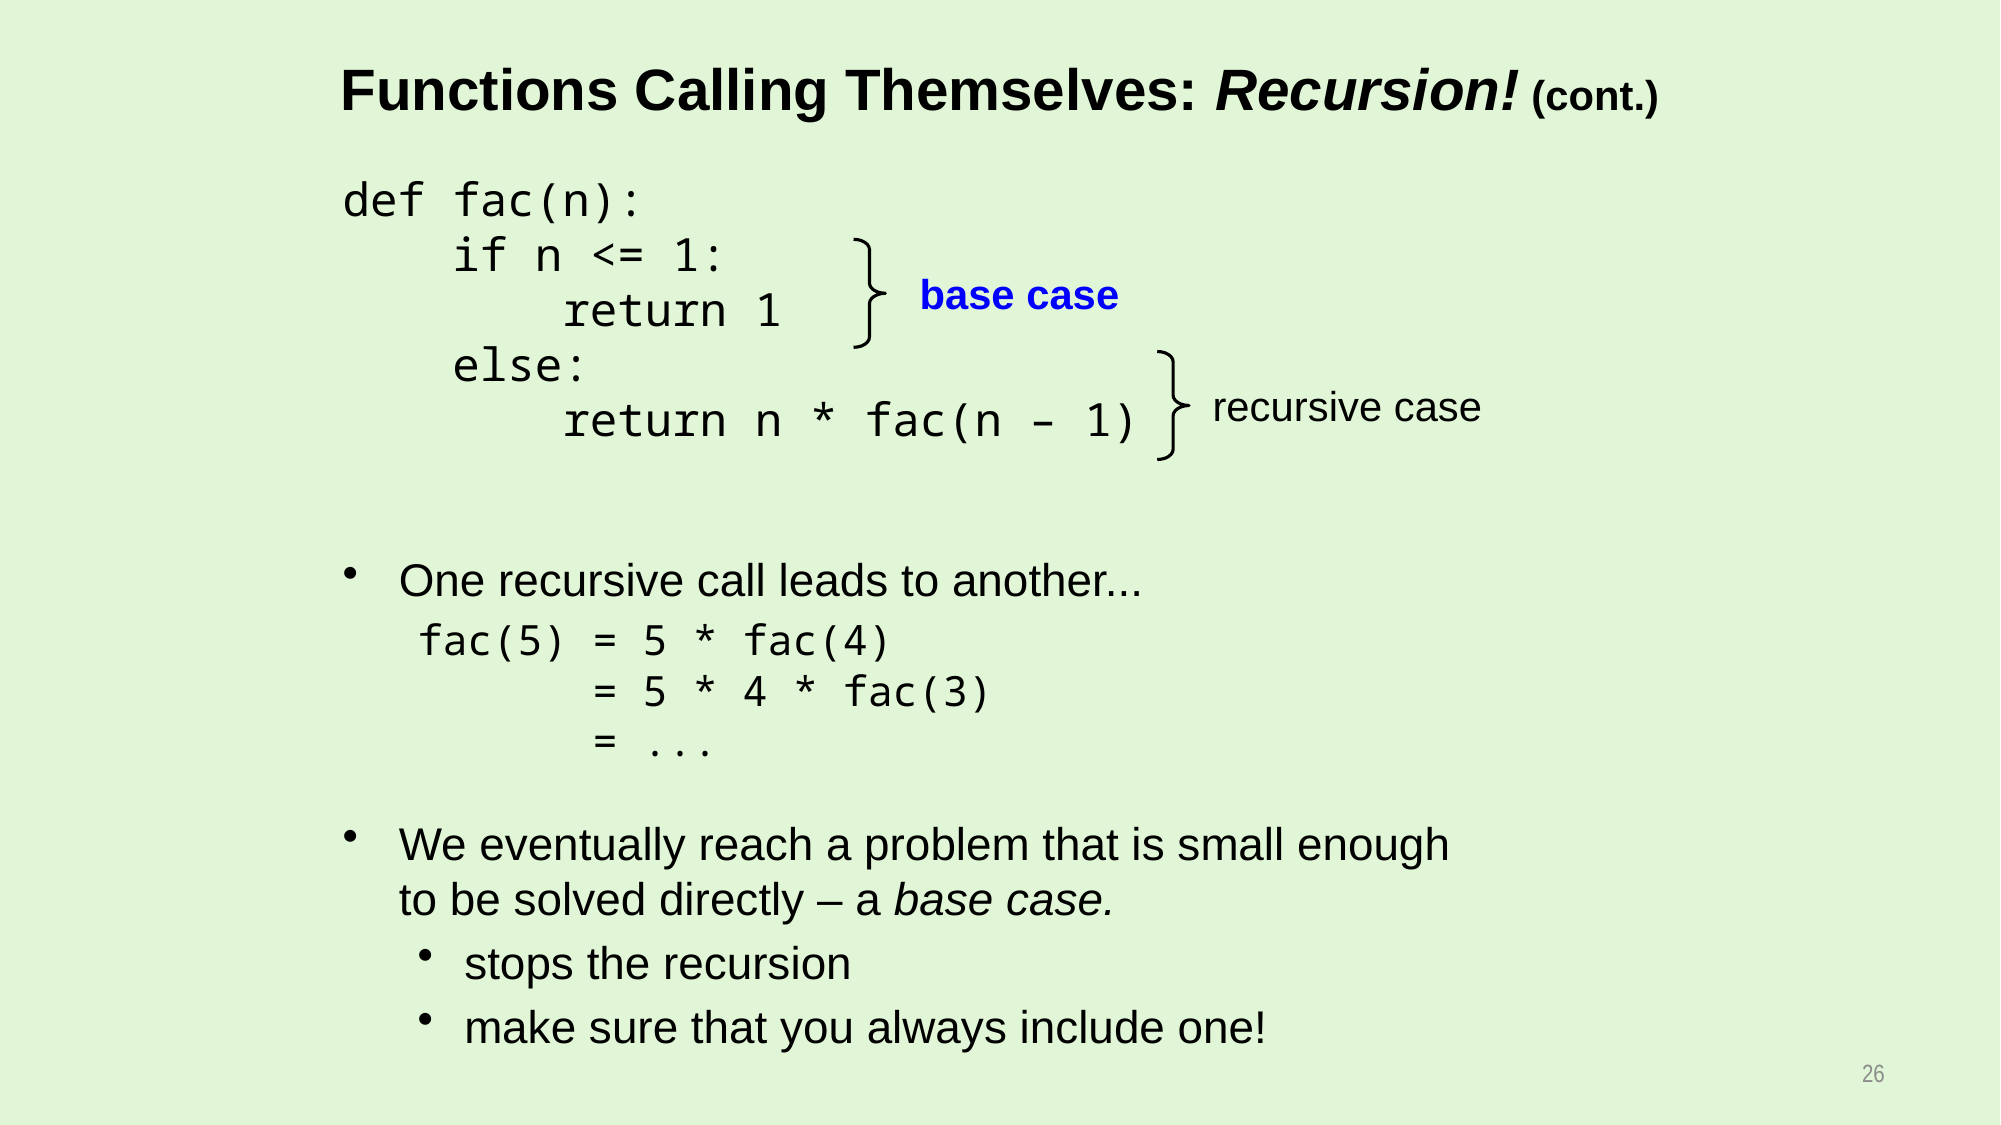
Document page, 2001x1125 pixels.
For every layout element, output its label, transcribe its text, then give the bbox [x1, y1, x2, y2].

text_box recursive case [1173, 372, 1522, 438]
text_box base case [845, 260, 1194, 325]
slide_number 26 [1433, 1042, 1900, 1103]
list def fac(n): if n <= 1: return 1 else: return n * fac(n – 1) One recursive call leads to another... fac(5) = 5 * fac(4) = 5 * 4 * fac(3) = ... We eventually reach a problem that is small enough to be solved directly – a base case. stops the recursion make sure that you always include one! [327, 138, 1760, 1060]
text_box [1157, 351, 1174, 460]
title Functions Calling Themselves: Recursion! (cont.) [99, 12, 1900, 163]
text_box [853, 239, 870, 260]
text_box [853, 325, 870, 348]
